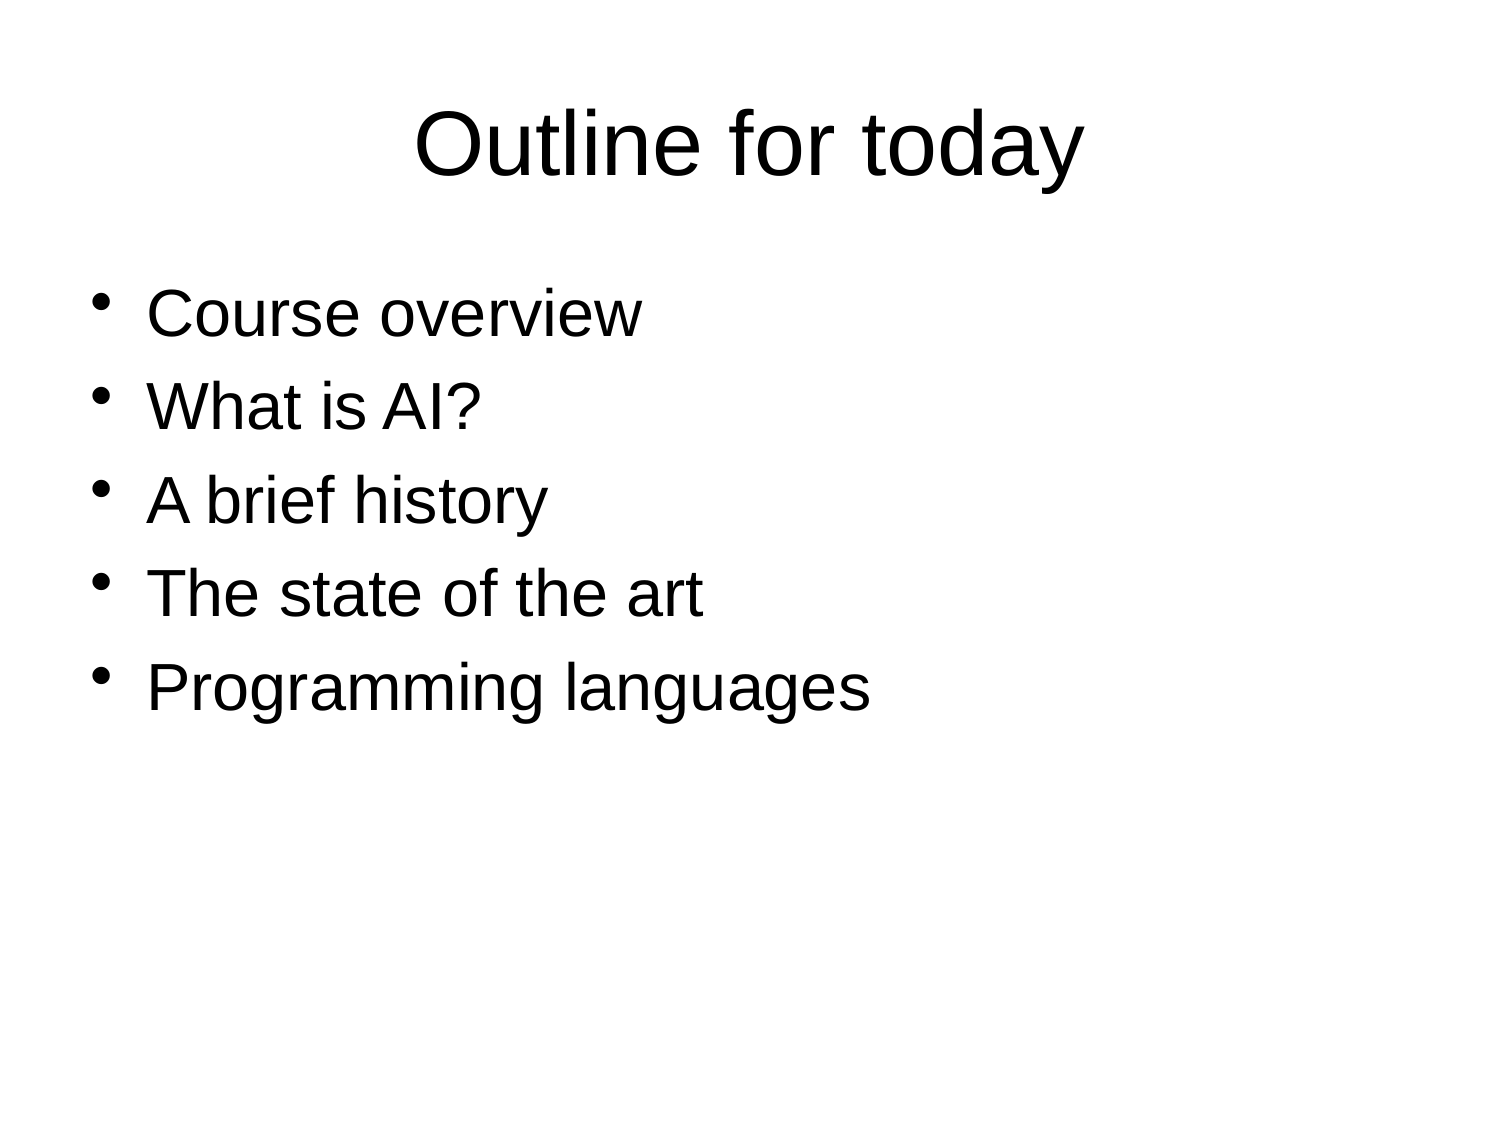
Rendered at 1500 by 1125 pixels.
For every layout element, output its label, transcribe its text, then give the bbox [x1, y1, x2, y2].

title Outline for today [75, 45, 1425, 233]
list Course overview What is AI? A brief history The state of the art Programming languages [75, 262, 1425, 1005]
